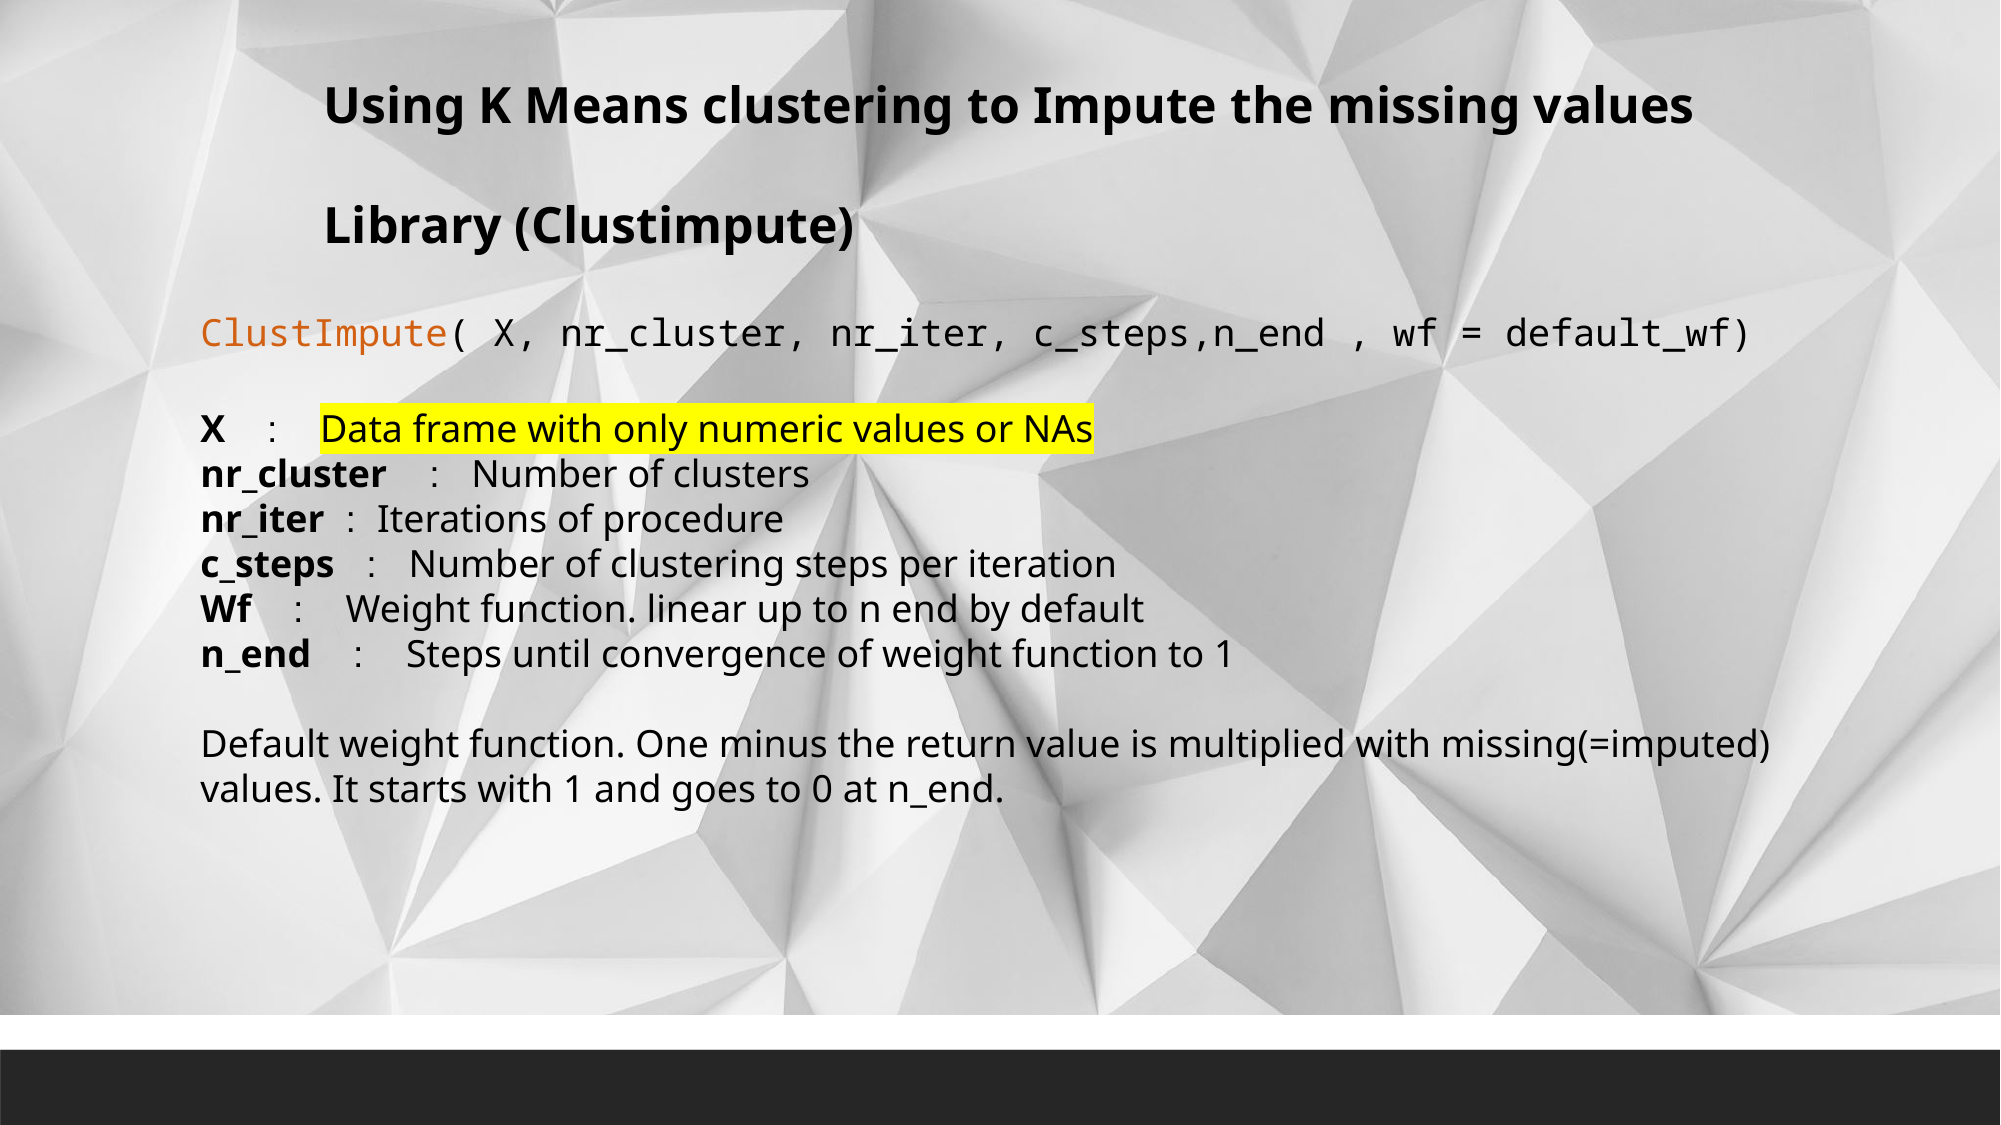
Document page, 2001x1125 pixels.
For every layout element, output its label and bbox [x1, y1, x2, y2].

text_box [0, 1049, 2000, 1125]
picture [0, 0, 2000, 1016]
